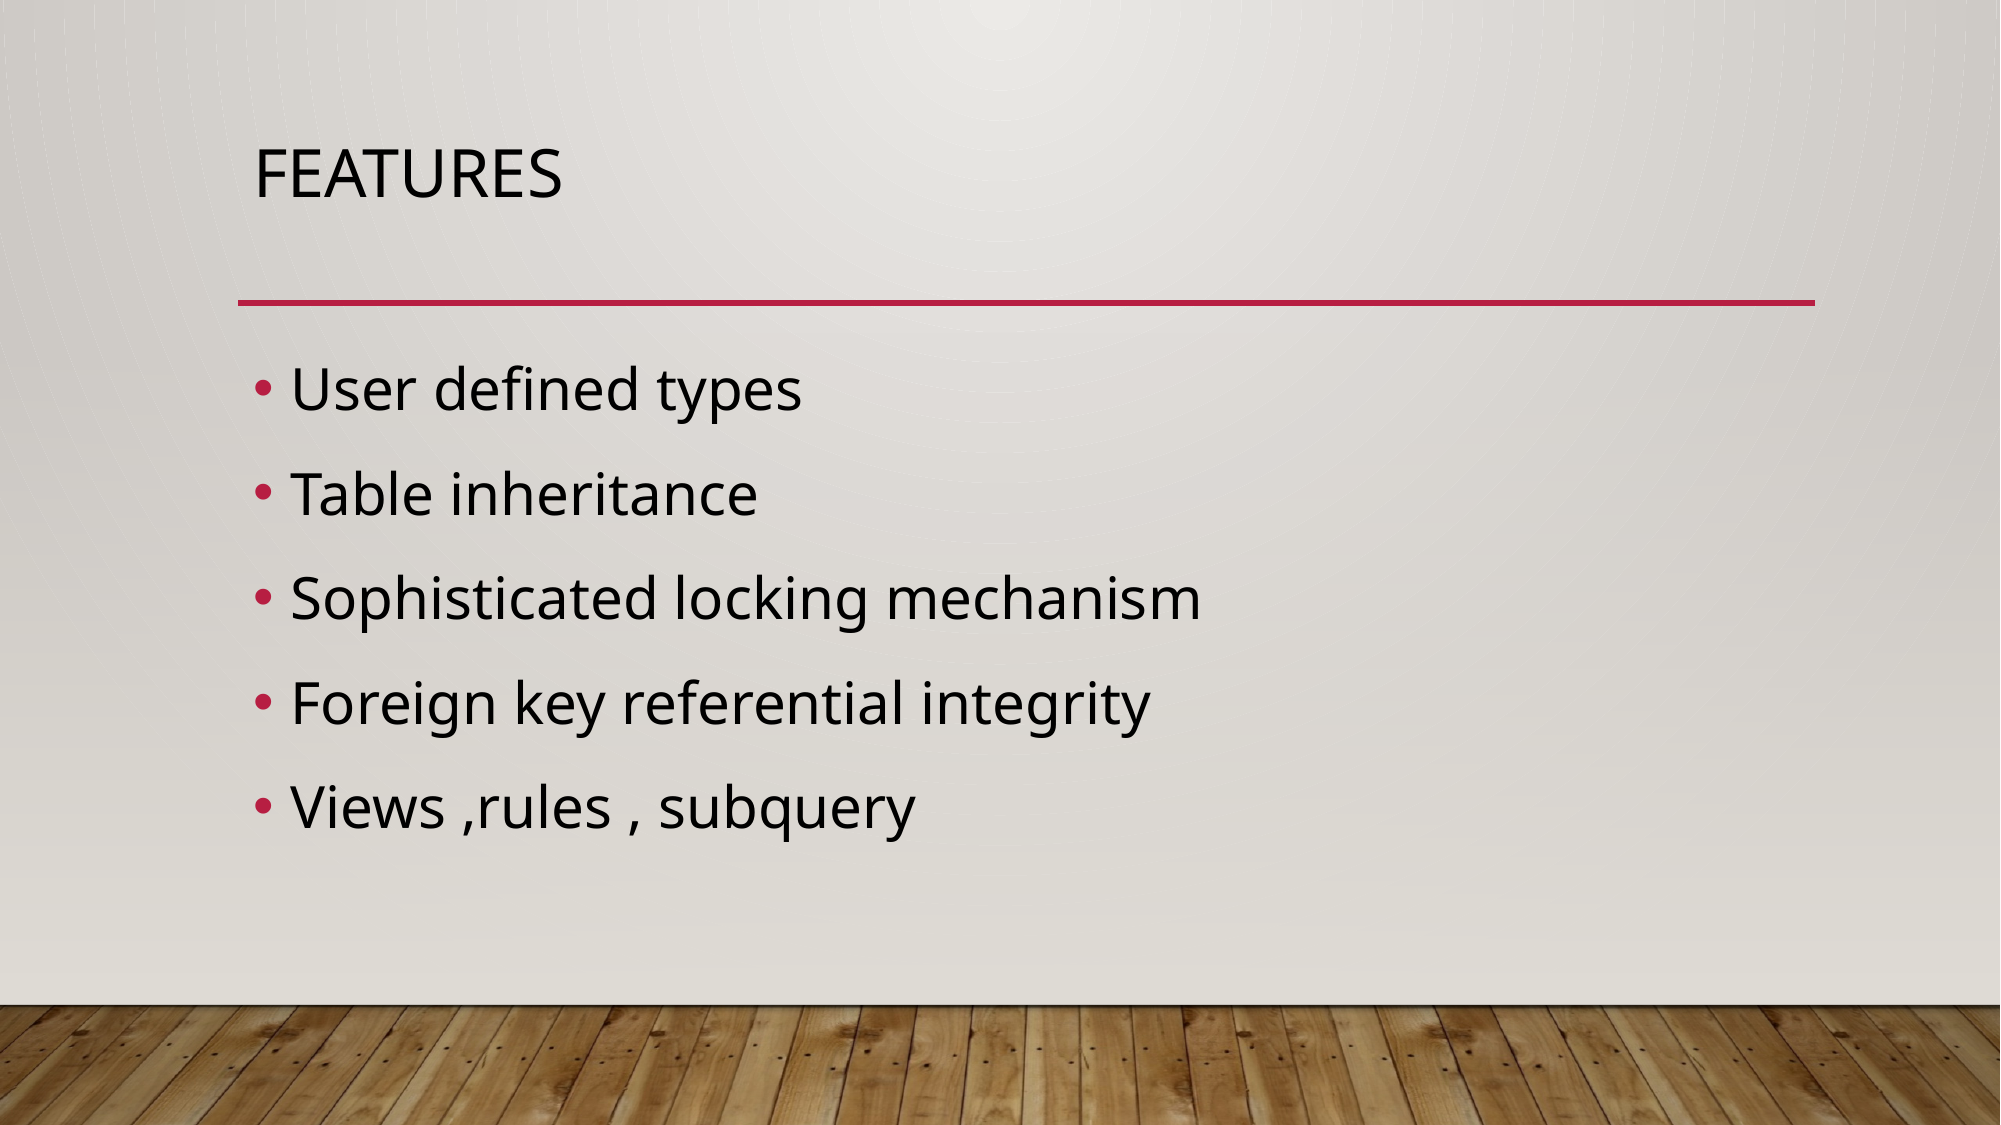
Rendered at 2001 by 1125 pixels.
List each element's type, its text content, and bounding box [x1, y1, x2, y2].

picture [0, 1005, 2000, 1125]
title features [238, 131, 1814, 305]
list User defined types Table inheritance Sophisticated locking mechanism Foreign key referential integrity Views ,rules , subquery [238, 330, 1814, 897]
